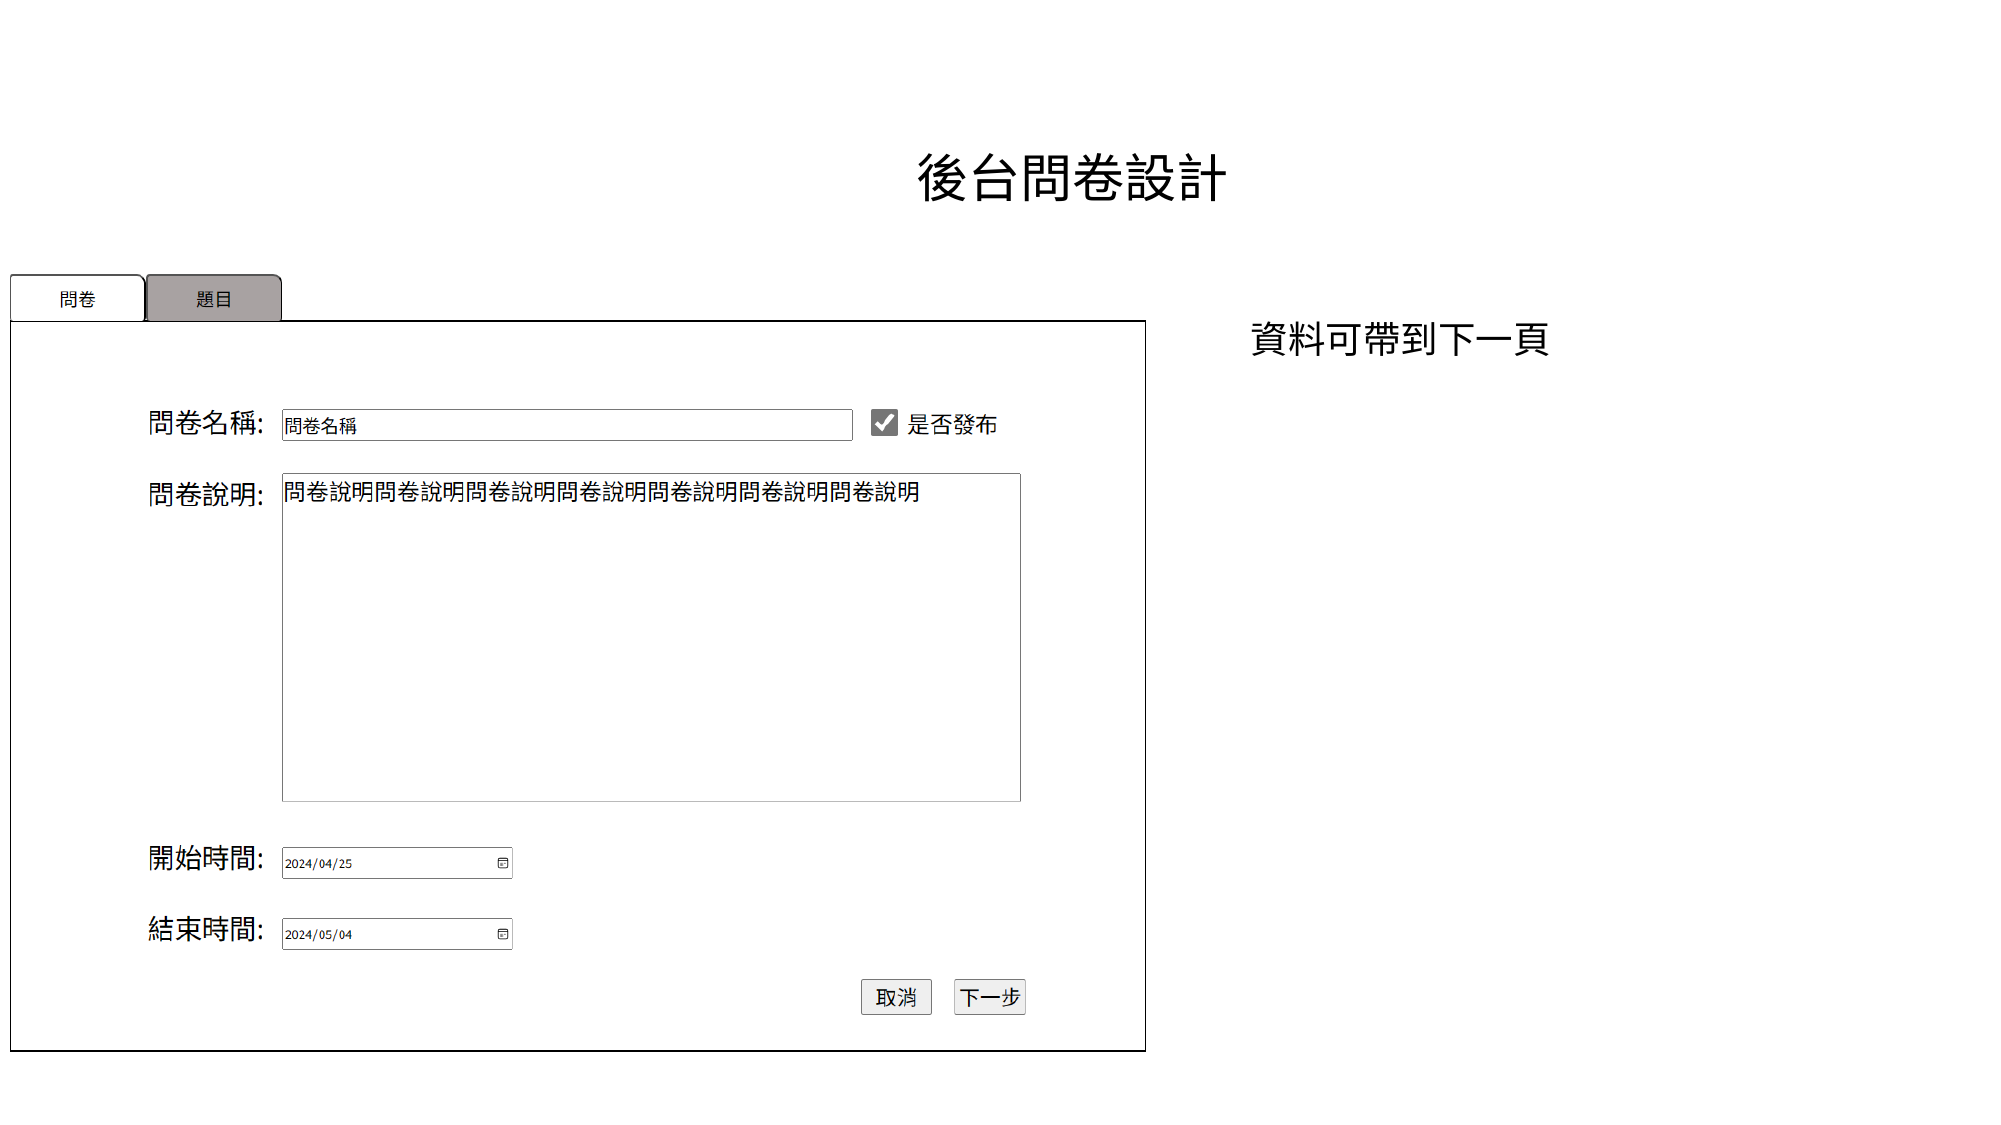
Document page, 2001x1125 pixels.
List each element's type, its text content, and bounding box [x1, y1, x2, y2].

text_box 後台問卷設計 [901, 137, 1287, 216]
text_box 資料可帶到下一頁 [1235, 308, 1702, 369]
picture [0, 260, 1157, 1057]
